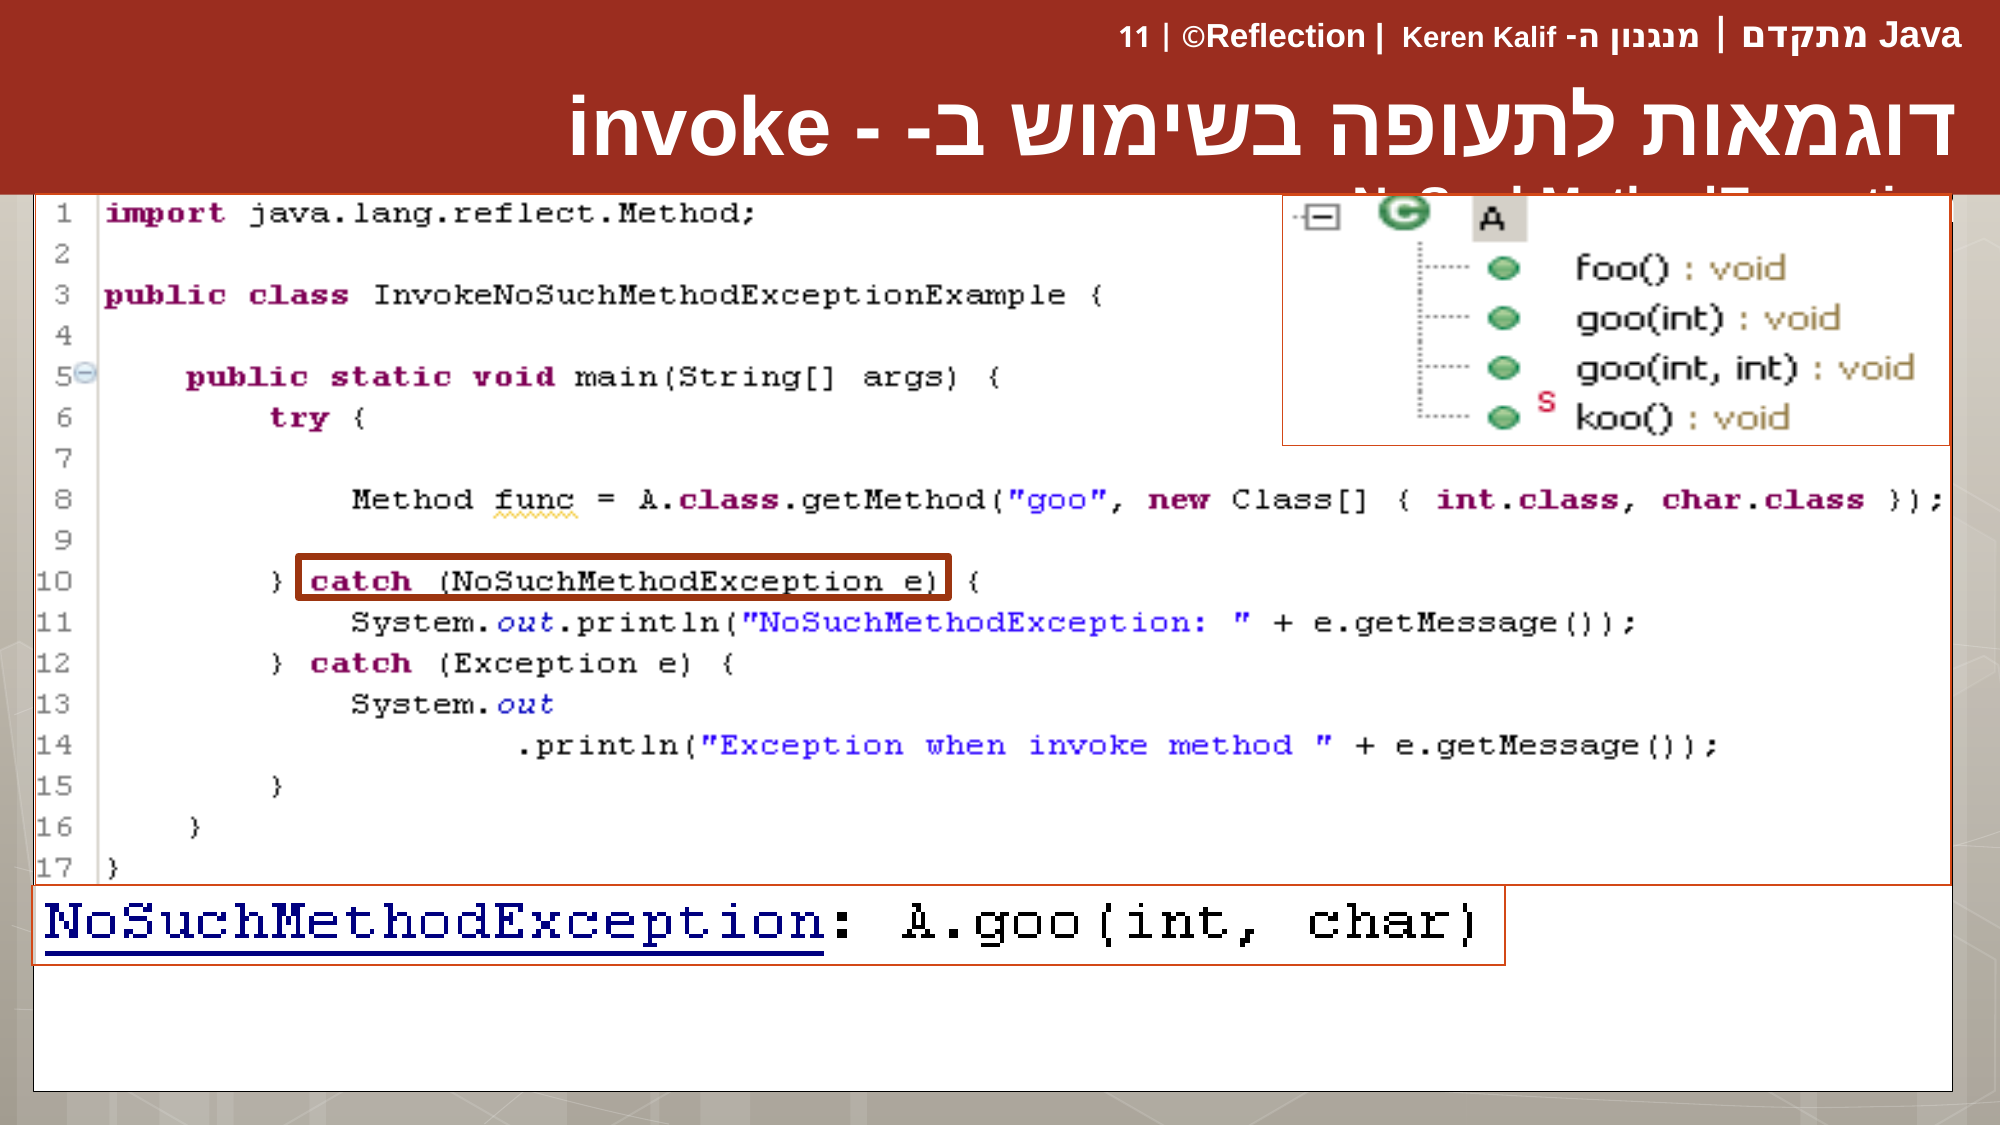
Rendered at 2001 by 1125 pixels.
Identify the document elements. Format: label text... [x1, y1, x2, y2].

title דוגמאות לתעופה בשימוש ב- invoke - NoSuchMethodException [0, 64, 1973, 187]
picture [36, 194, 1951, 885]
picture [32, 886, 1505, 965]
